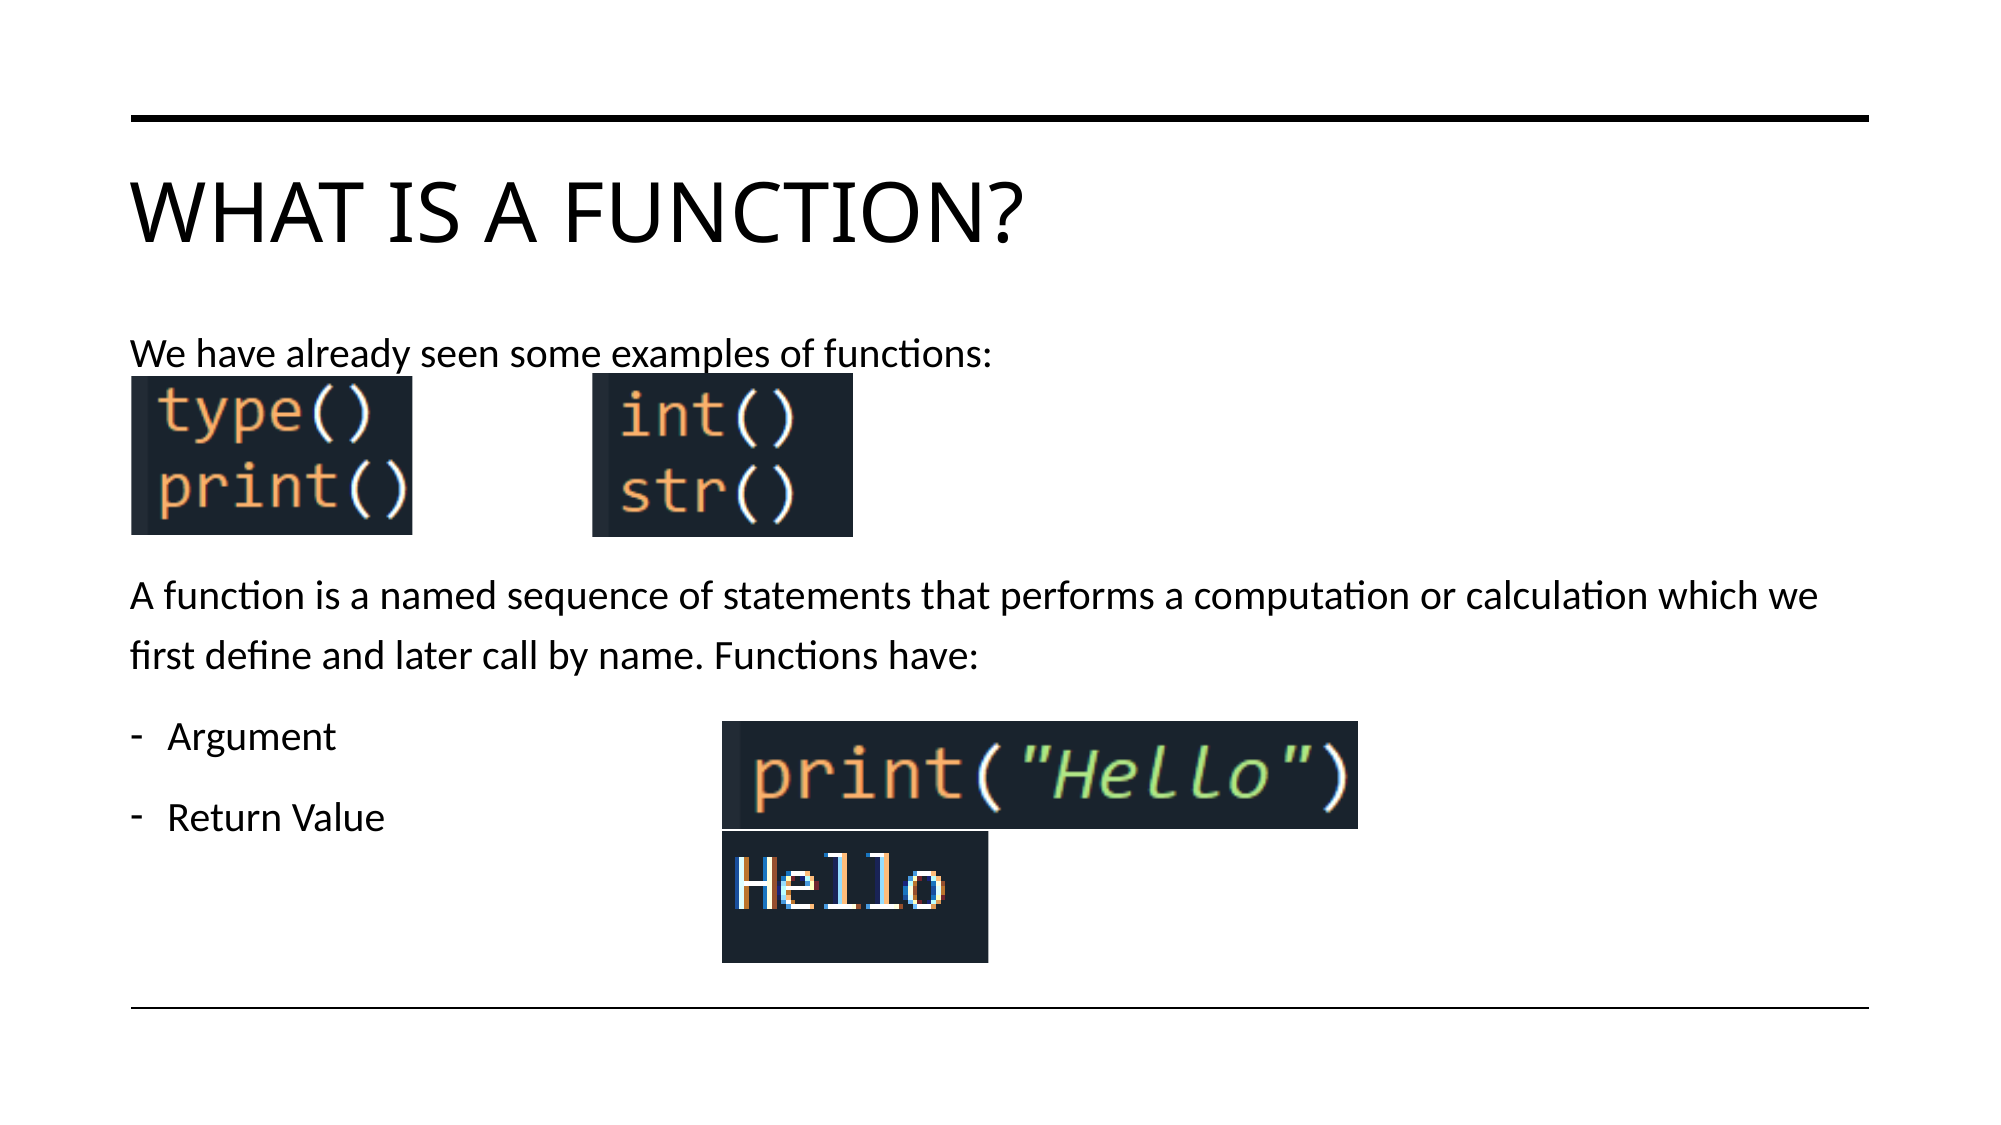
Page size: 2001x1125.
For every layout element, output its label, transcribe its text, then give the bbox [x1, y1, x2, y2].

list We have already seen some examples of functions: A function is a named sequence of statements that performs a computation or calculation which we first define and later call by name. Functions have: Argument Return Value [114, 307, 1869, 905]
picture [592, 373, 853, 537]
picture [131, 376, 413, 535]
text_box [722, 721, 1359, 963]
title What is a function? [114, 151, 1869, 307]
